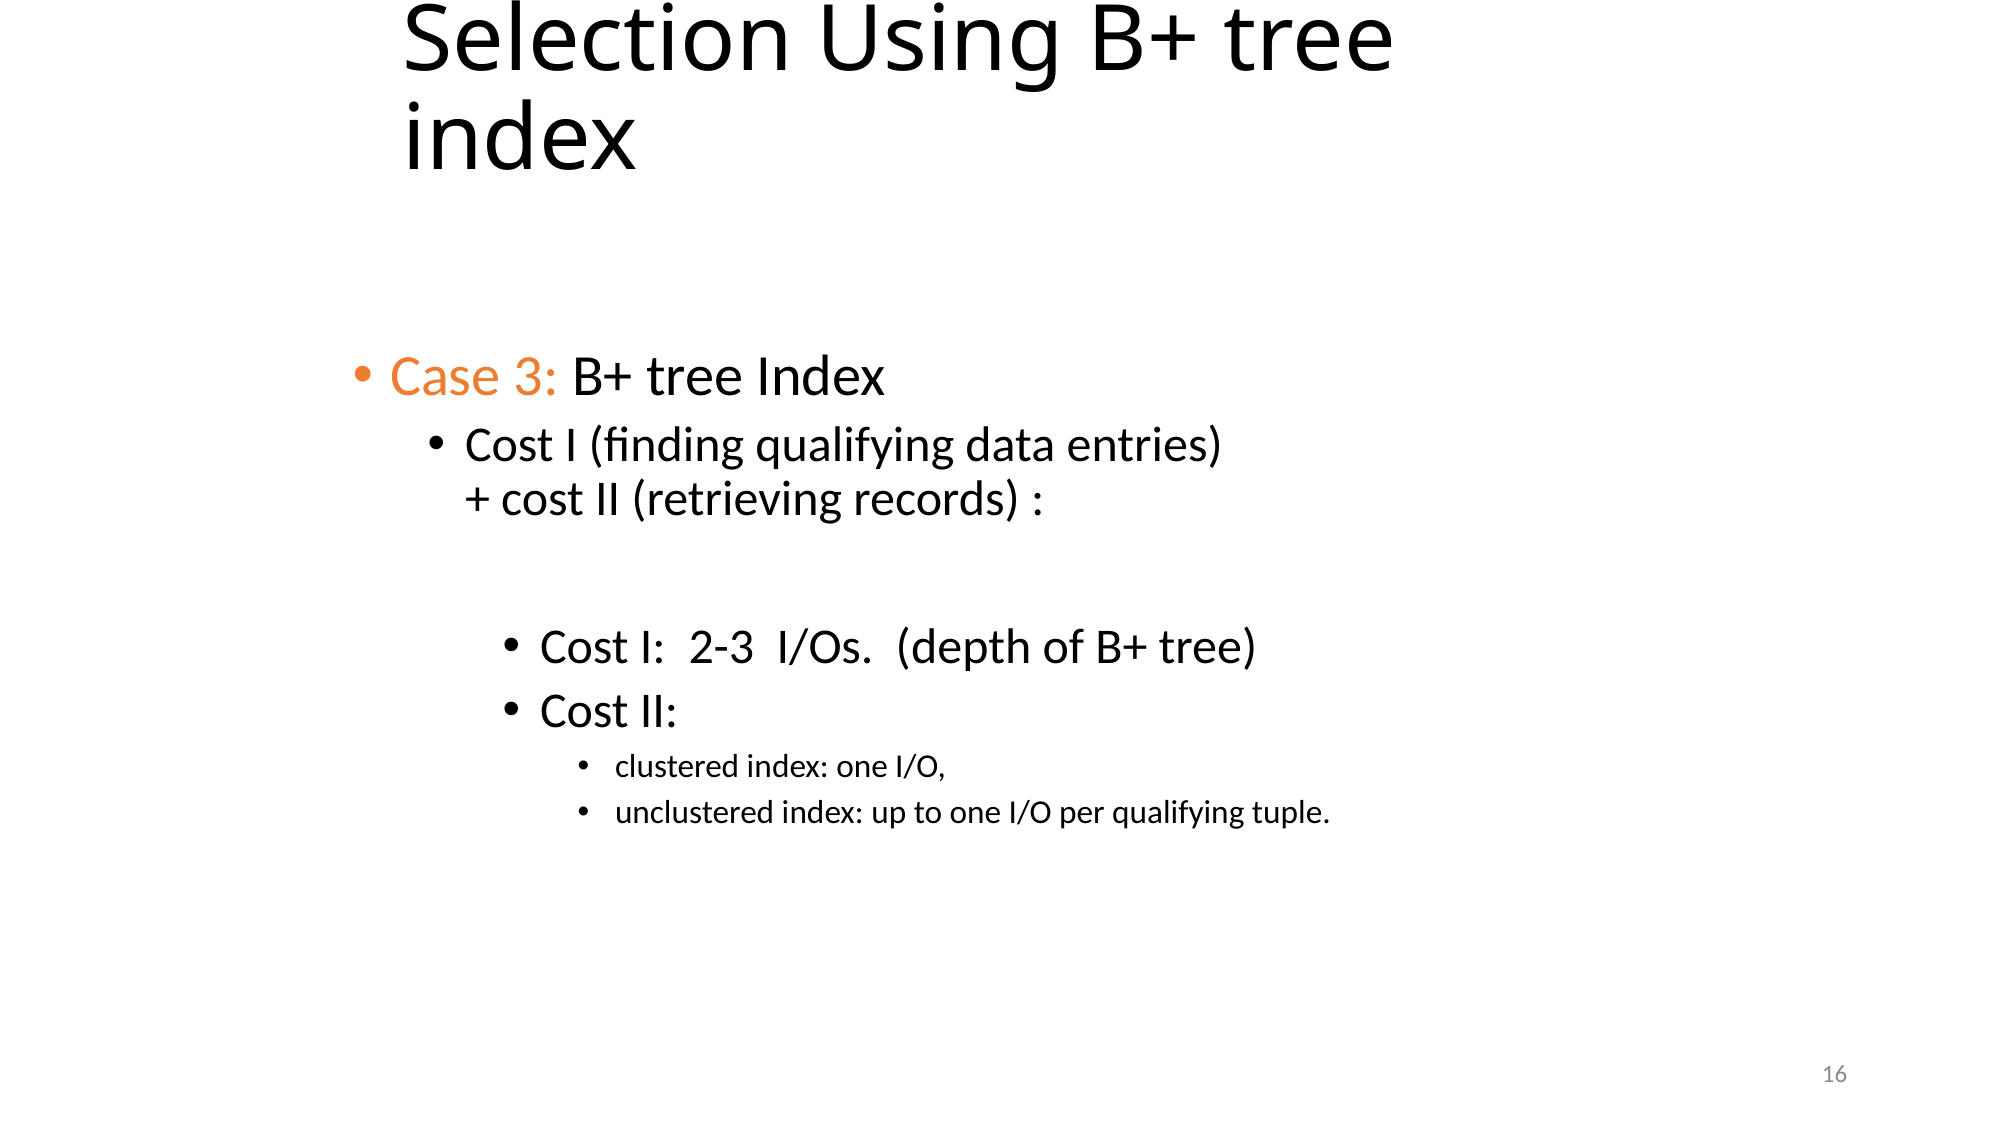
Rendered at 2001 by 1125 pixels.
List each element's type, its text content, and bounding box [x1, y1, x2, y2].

title Selection Using B+ tree index [387, 0, 1663, 182]
list Case 3: B+ tree Index Cost I (finding qualifying data entries) + cost II (retrieving records) : Cost I: 2-3 I/Os. (depth of B+ tree) Cost II: clustered index: one I/O, unclustered index: up to one I/O per qualifying tuple. [337, 337, 1613, 1007]
slide_number 16 [1412, 1042, 1863, 1103]
